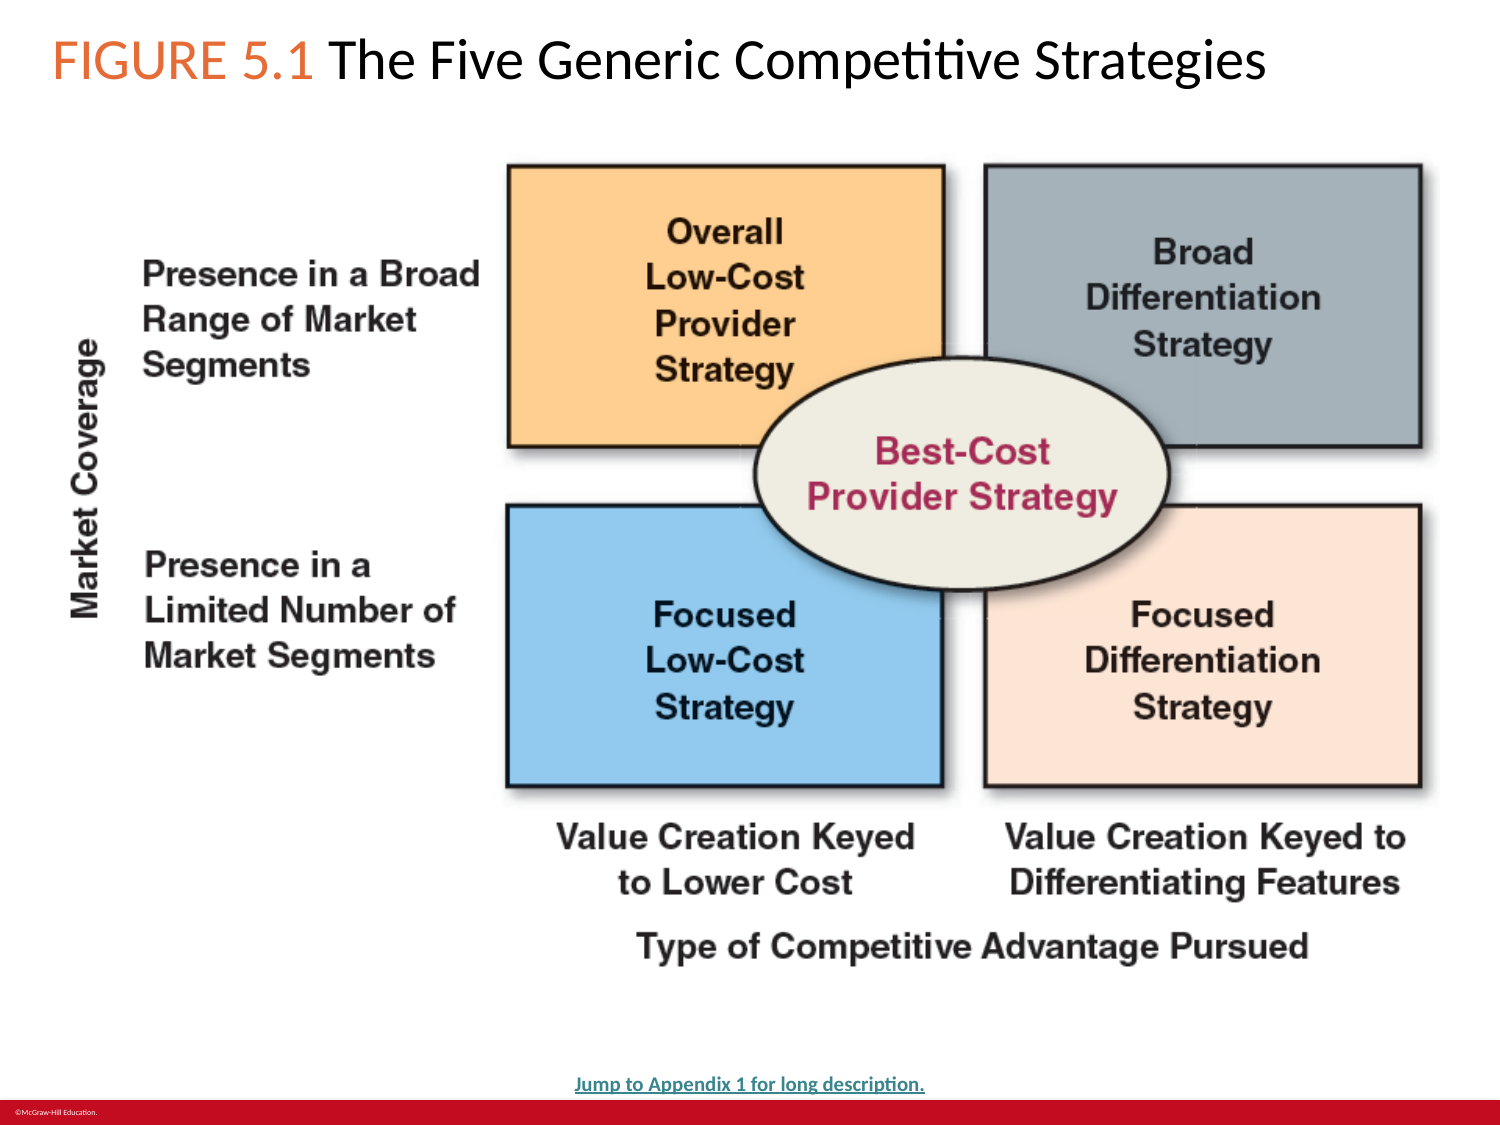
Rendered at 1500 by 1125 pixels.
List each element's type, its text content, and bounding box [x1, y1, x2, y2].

list Jump to Appendix 1 for long description. [525, 1067, 975, 1098]
title FIGURE 5.1 The Five Generic Competitive Strategies [0, 0, 1500, 113]
picture [59, 152, 1441, 973]
